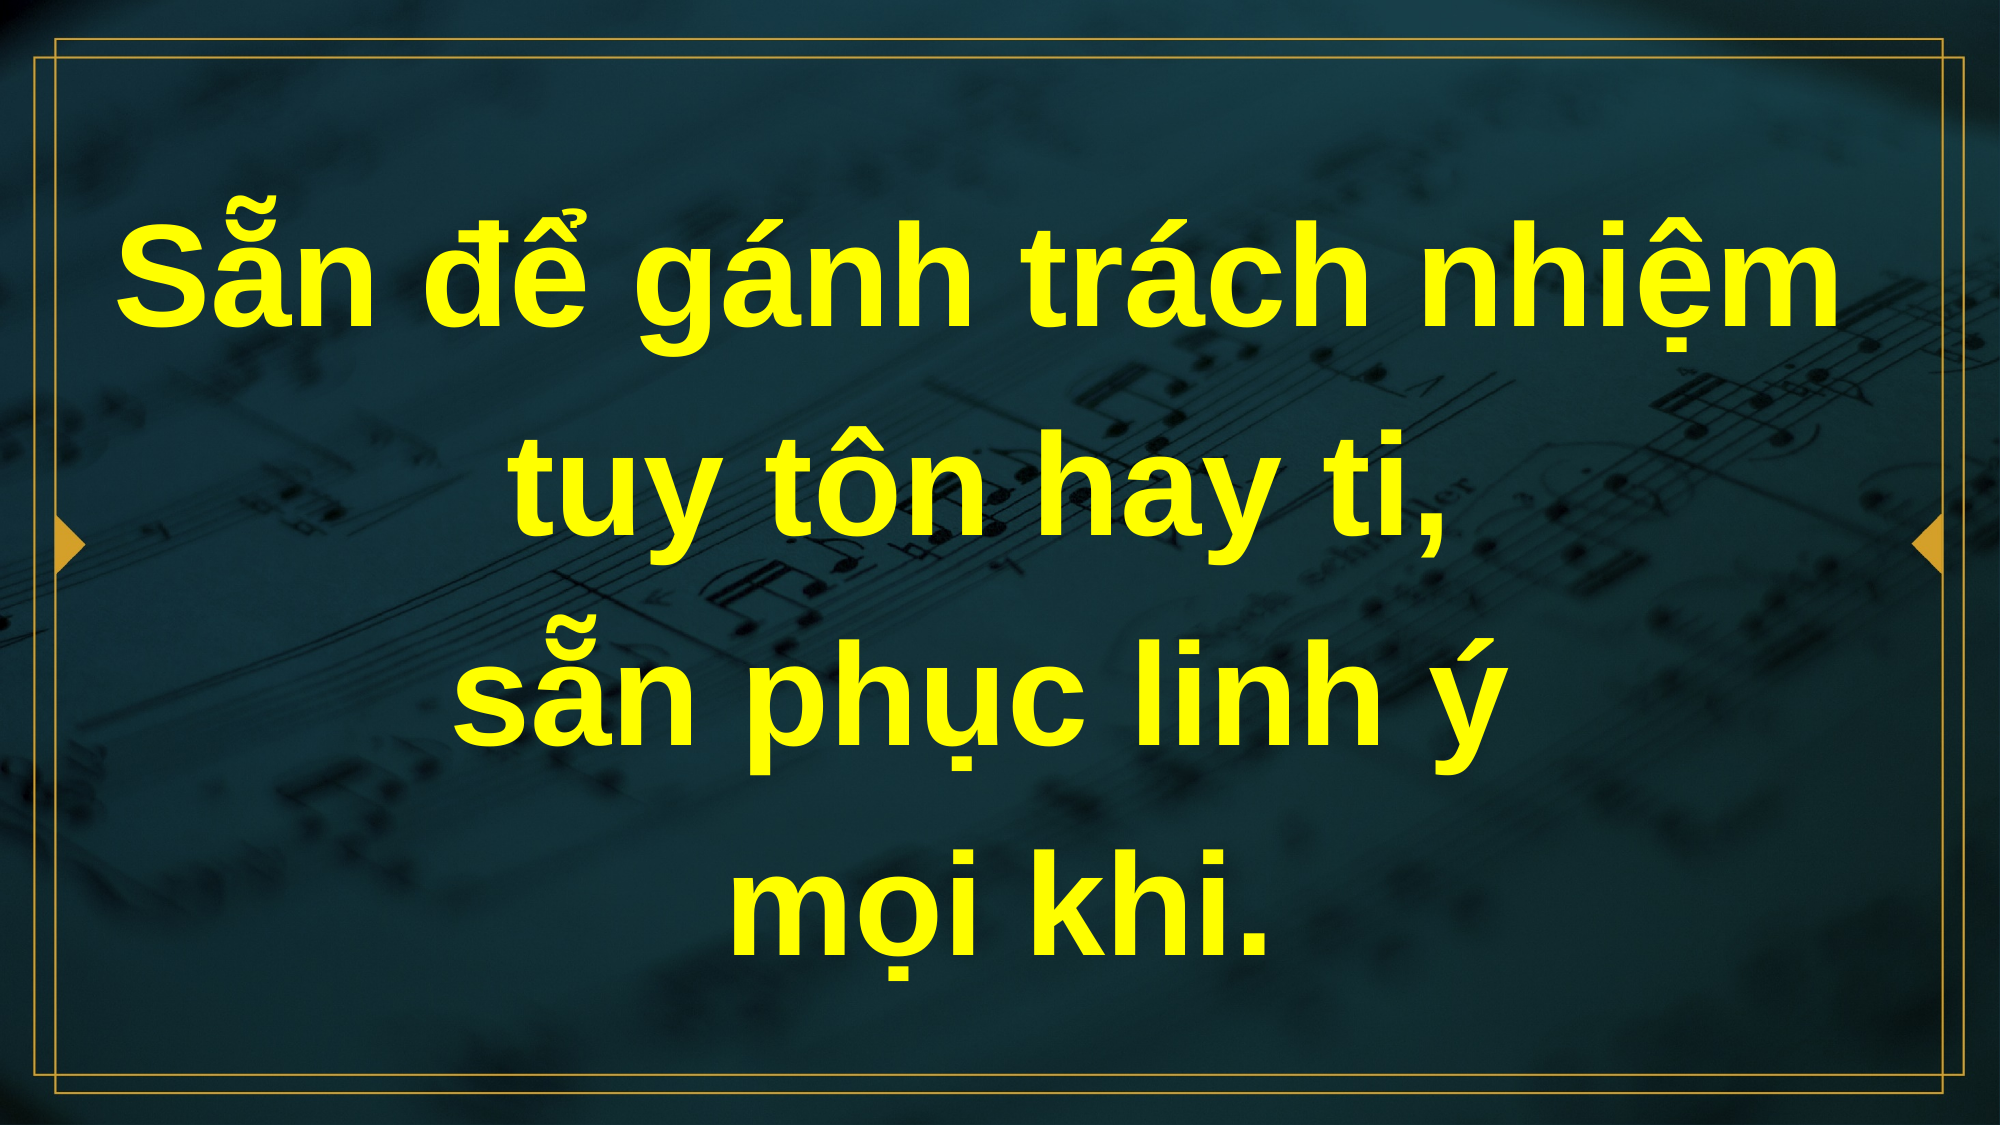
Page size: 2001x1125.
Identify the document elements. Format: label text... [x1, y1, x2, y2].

picture [0, 0, 2000, 1125]
title Sẵn để gánh trách nhiệm tuy tôn hay ti, sẵn phục linh ý mọi khi. [55, 53, 1945, 1077]
